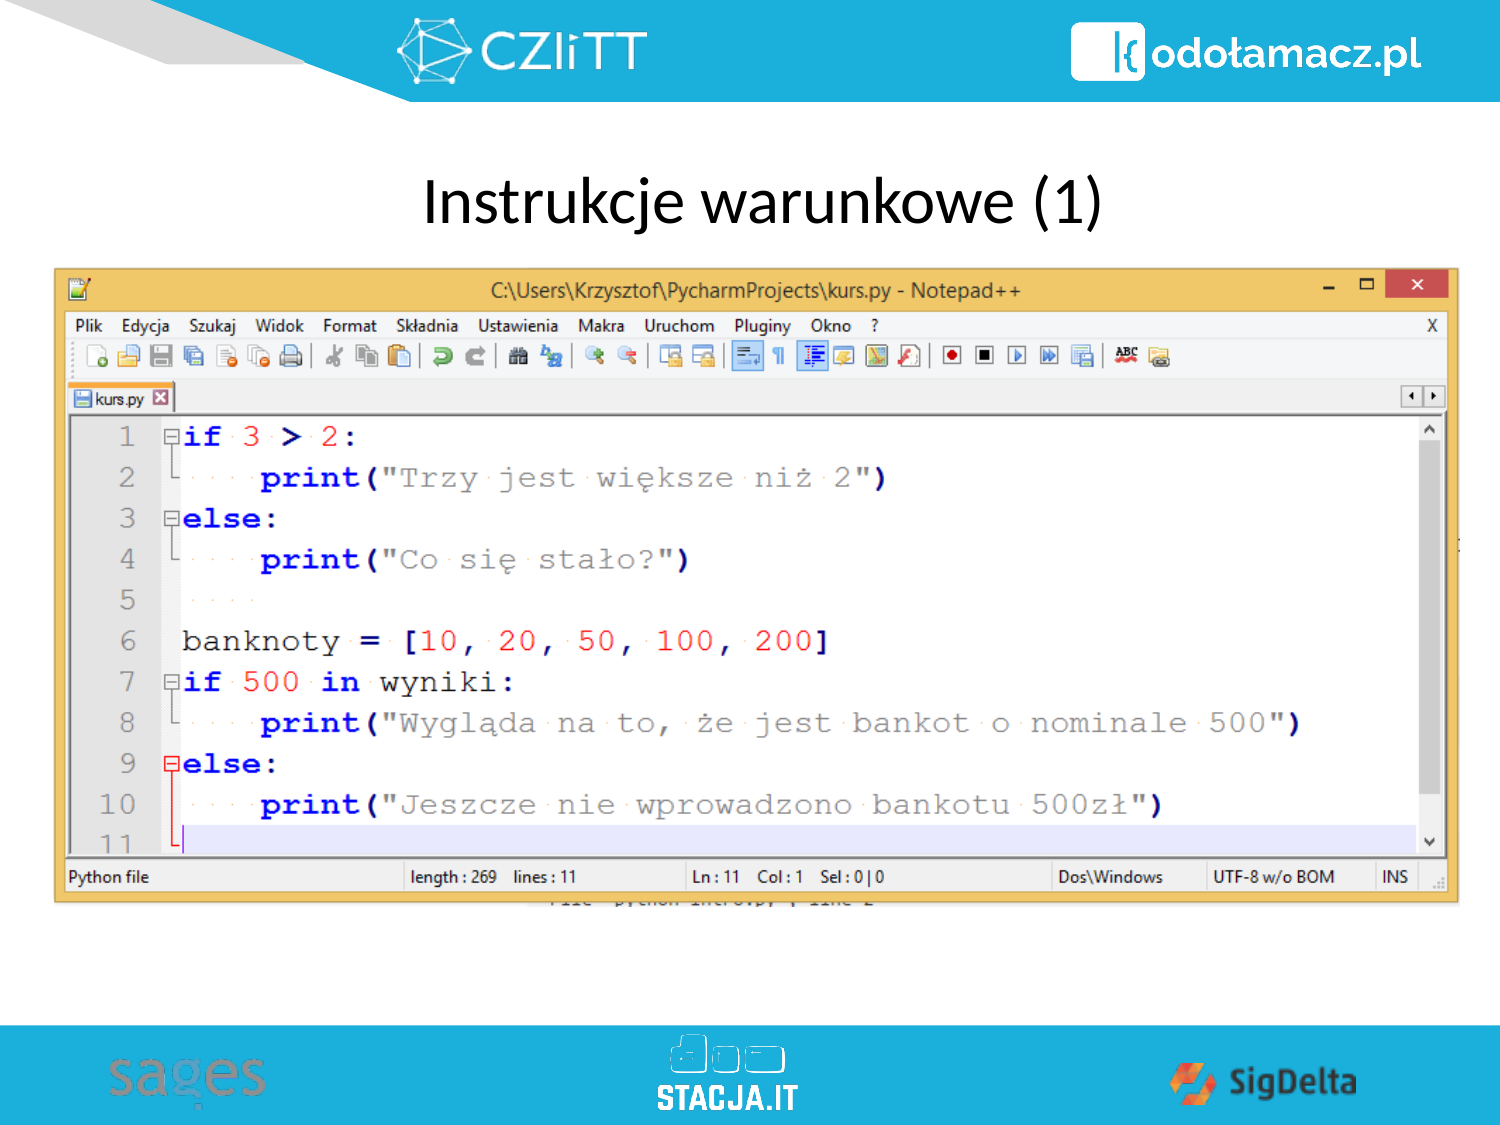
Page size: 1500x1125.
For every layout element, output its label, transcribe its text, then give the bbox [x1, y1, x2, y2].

picture [397, 18, 647, 84]
picture [1170, 1063, 1356, 1105]
picture [53, 267, 1460, 907]
picture [110, 1058, 265, 1110]
picture [1045, 0, 1447, 113]
picture [651, 1030, 804, 1115]
text_box Instrukcje warunkowe (1) [407, 148, 1202, 244]
